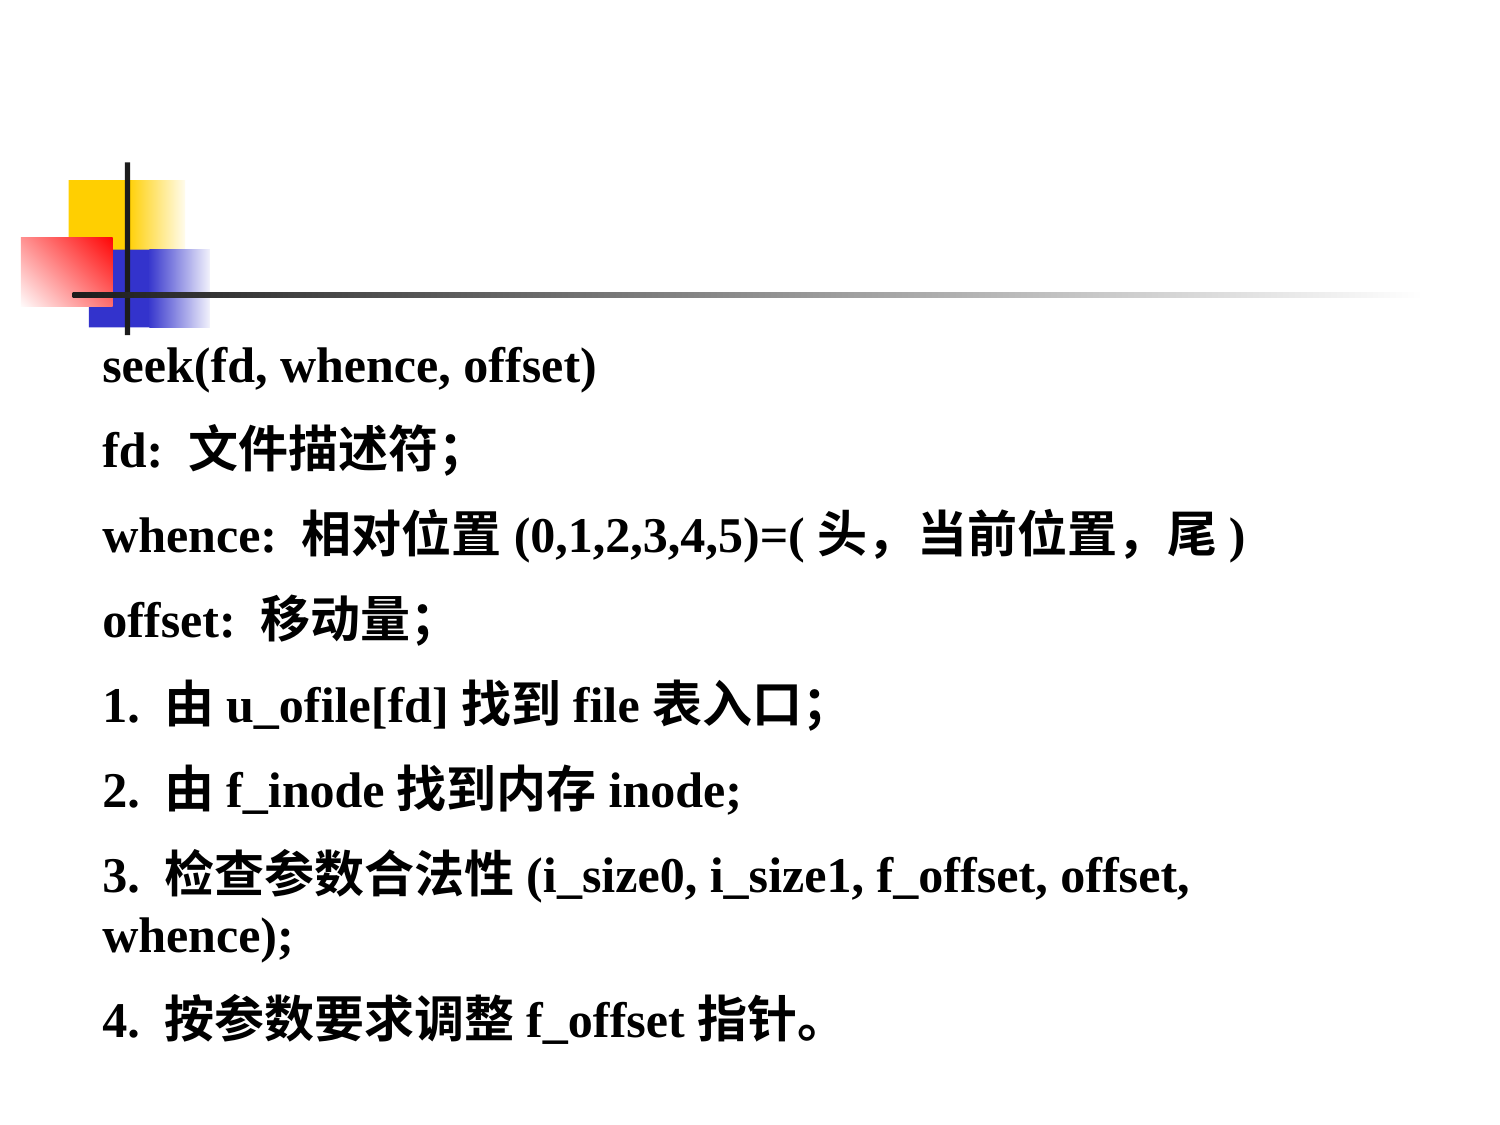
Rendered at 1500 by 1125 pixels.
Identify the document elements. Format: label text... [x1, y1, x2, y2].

text_box seek(fd, whence, offset) fd: 文件描述符； whence: 相对位置(0,1,2,3,4,5)=(头，当前位置，尾) offset: 移动量； 1. 由u_ofile[fd]找到file表入口； 2. 由f_inode找到内存inode; 3. 检查参数合法性(i_size0, i_size1, f_offset, offset, whence); 4. 按参数要求调整f_offset指针。 [87, 324, 1388, 1055]
